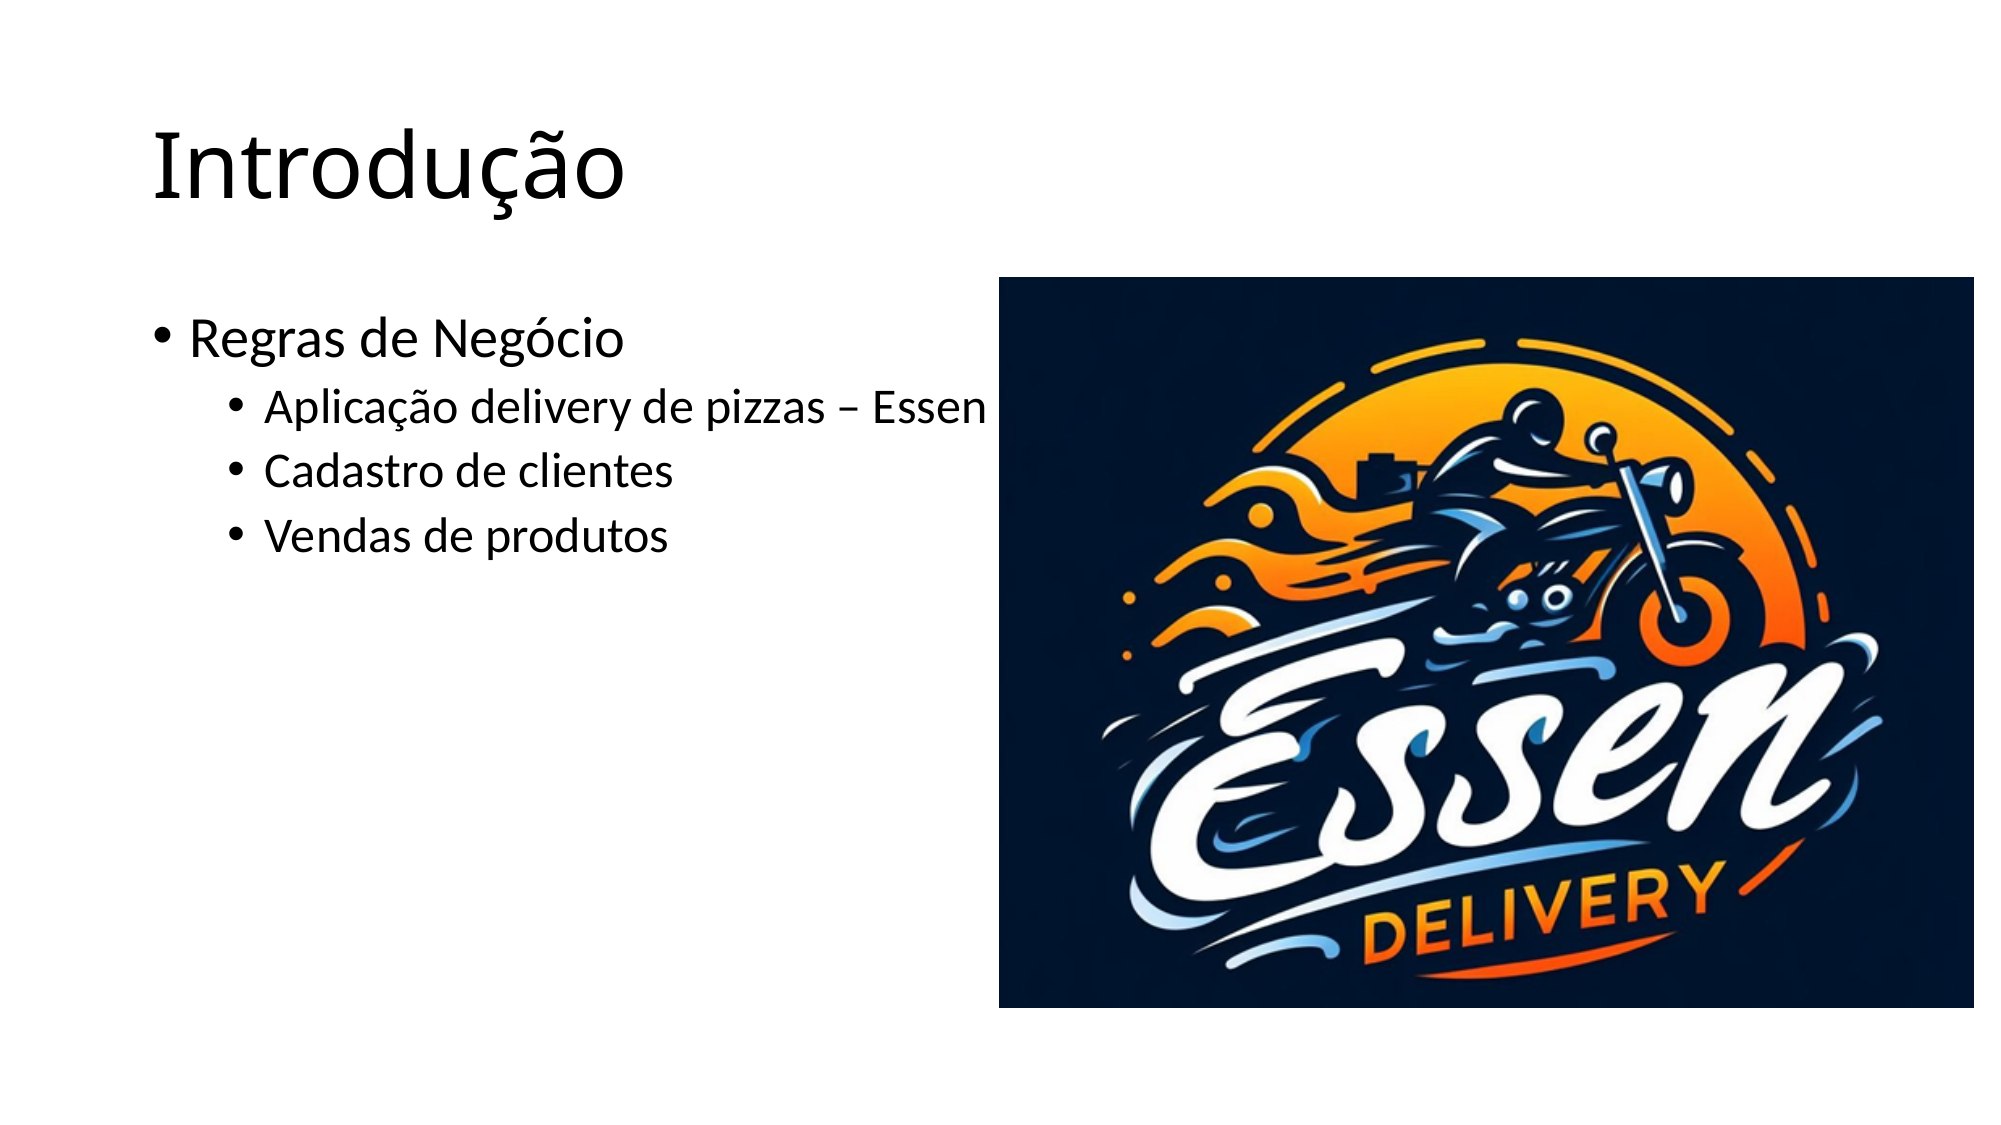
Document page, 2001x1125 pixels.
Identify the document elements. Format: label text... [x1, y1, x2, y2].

list Regras de Negócio Aplicação delivery de pizzas – Essen Cadastro de clientes Vendas de produtos [137, 299, 1863, 1014]
title Introdução [137, 59, 1863, 278]
picture [999, 277, 1974, 1008]
